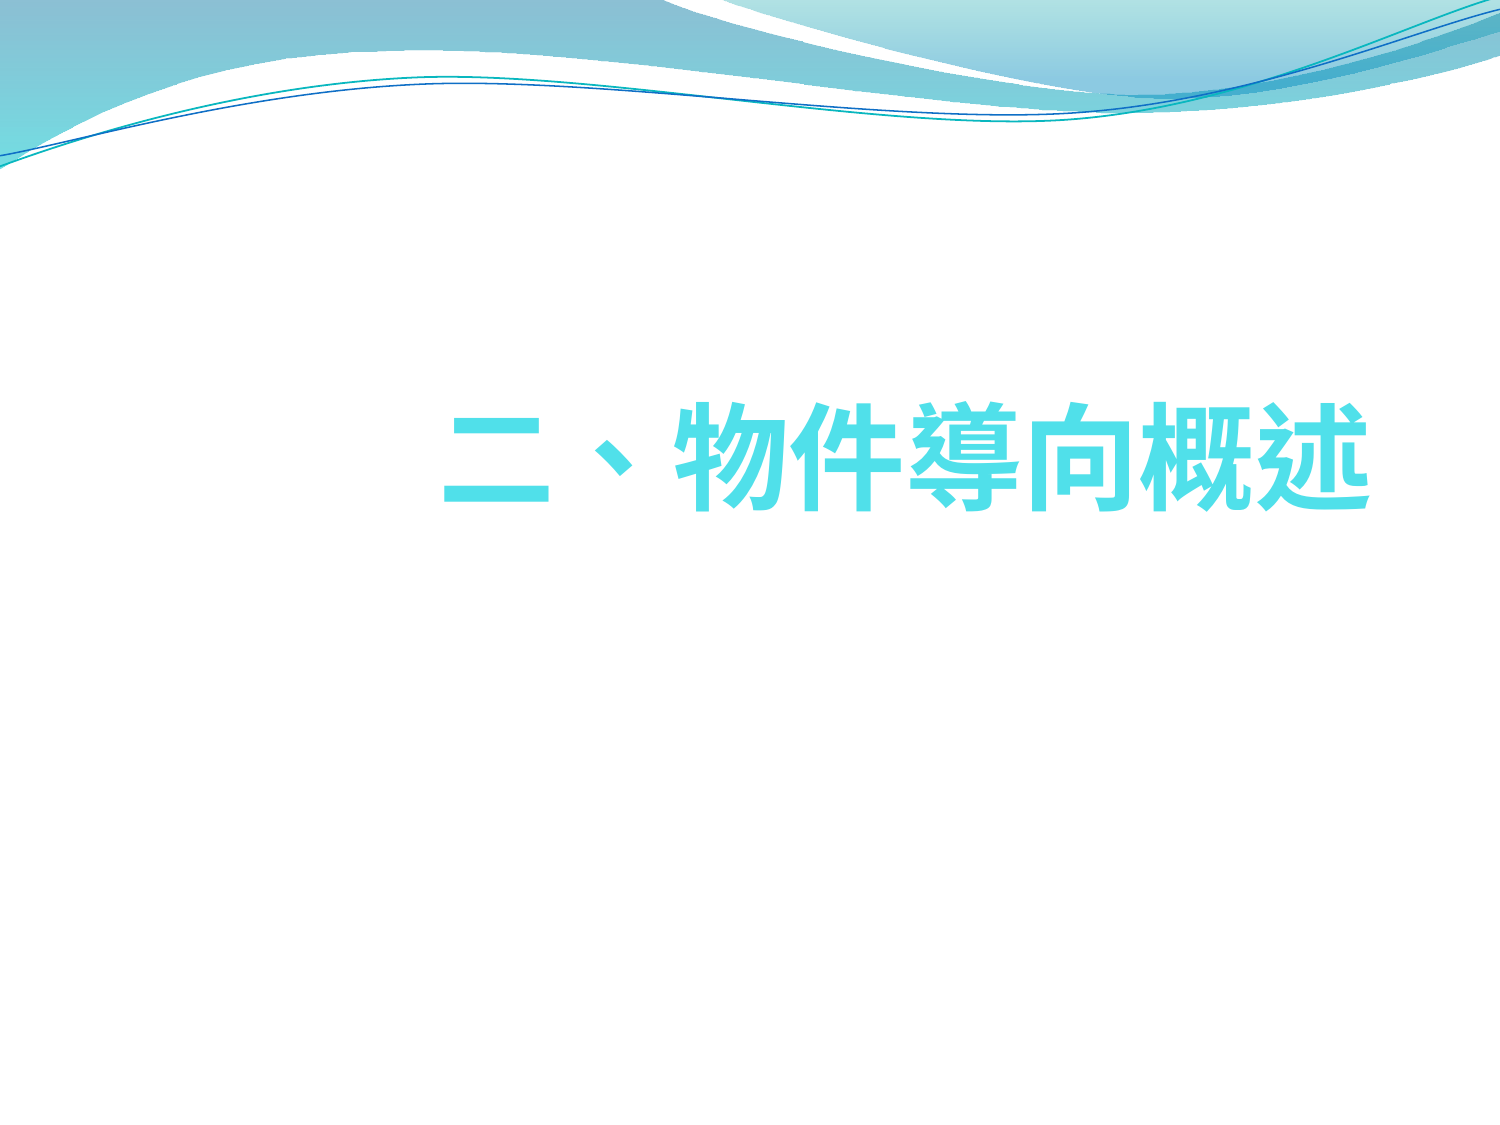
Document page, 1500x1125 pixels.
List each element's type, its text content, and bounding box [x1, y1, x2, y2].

title 二、物件導向概述 [87, 224, 1376, 525]
